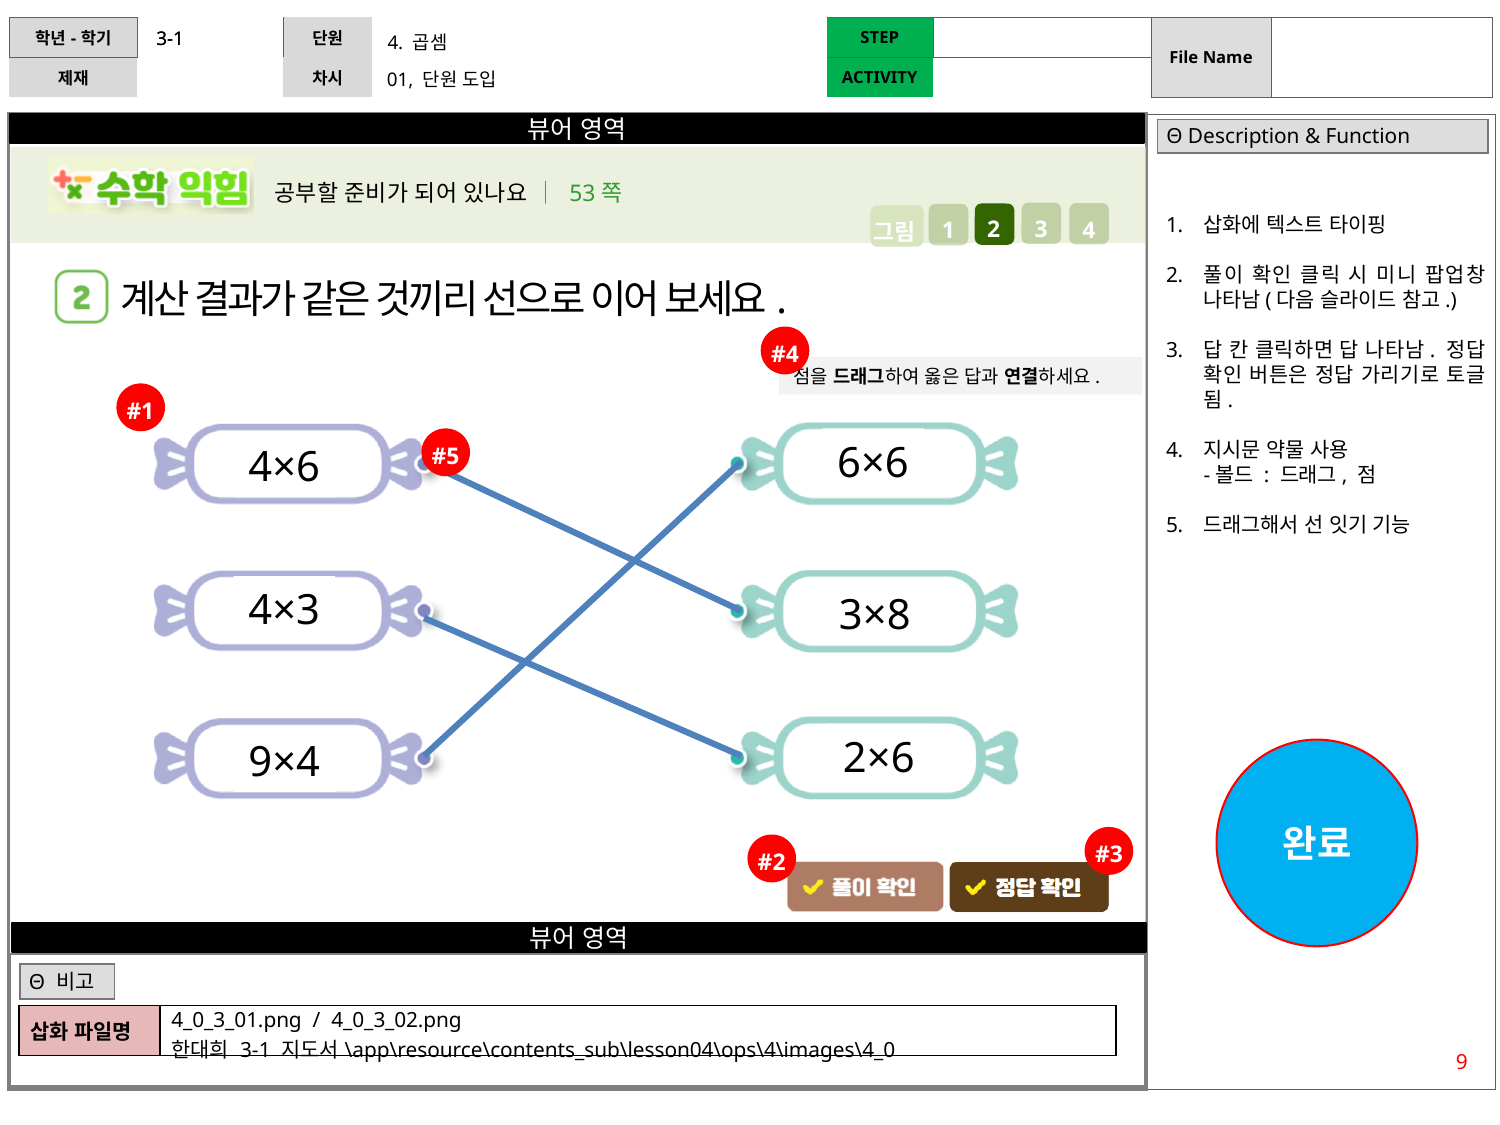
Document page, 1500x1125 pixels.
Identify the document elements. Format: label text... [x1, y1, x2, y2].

text_box #4 [758, 324, 812, 377]
picture [784, 858, 944, 913]
text_box 01, 단원 도입 [372, 60, 821, 96]
text_box 4 [1070, 194, 1115, 250]
text_box 그림 [858, 196, 945, 253]
text_box 4. 곱셈 [372, 23, 828, 48]
picture [51, 265, 111, 327]
text_box 2 [972, 193, 1020, 250]
text_box #2 [745, 836, 799, 885]
text_box 3-1 [141, 18, 284, 55]
text_box 완료 [1214, 737, 1420, 949]
table_header 4_0_3_01.png / 4_0_3_02.png 한대희 3-1 지도서\app\resource\contents_sub\lesson04\ops\4\images\4_0 [161, 1006, 1115, 1055]
text_box #1 [114, 381, 168, 423]
text_box 계산 결과가 같은 것끼리 선으로 이어 보세요. [114, 266, 1109, 329]
text_box 점을 드래그하여 옳은 답과 연결하세요. [779, 357, 1143, 395]
table_header Θ Description & Function [1158, 120, 1487, 152]
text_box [124, 408, 1052, 828]
table_header 삽화 파일명 [20, 1006, 159, 1055]
text_box 삽화에 텍스트 타이핑 풀이 확인 클릭 시 미니 팝업창 나타남(다음 슬라이드 참고.) 답 칸 클릭하면 답 나타남. 정답 확인 버튼은 정답 가리기로 토글 됨. 지시문 약물 사용 -볼드 : 드래그, 점 드래그해서 선 잇기 기능 [1151, 179, 1500, 569]
text_box 공부할 준비가 되어 있나요 │ 53쪽 [259, 171, 808, 214]
text_box 3 [1020, 193, 1070, 250]
picture [48, 158, 254, 214]
text_box #3 [1082, 824, 1136, 877]
text_box 1 [927, 194, 977, 251]
picture [948, 858, 1111, 913]
